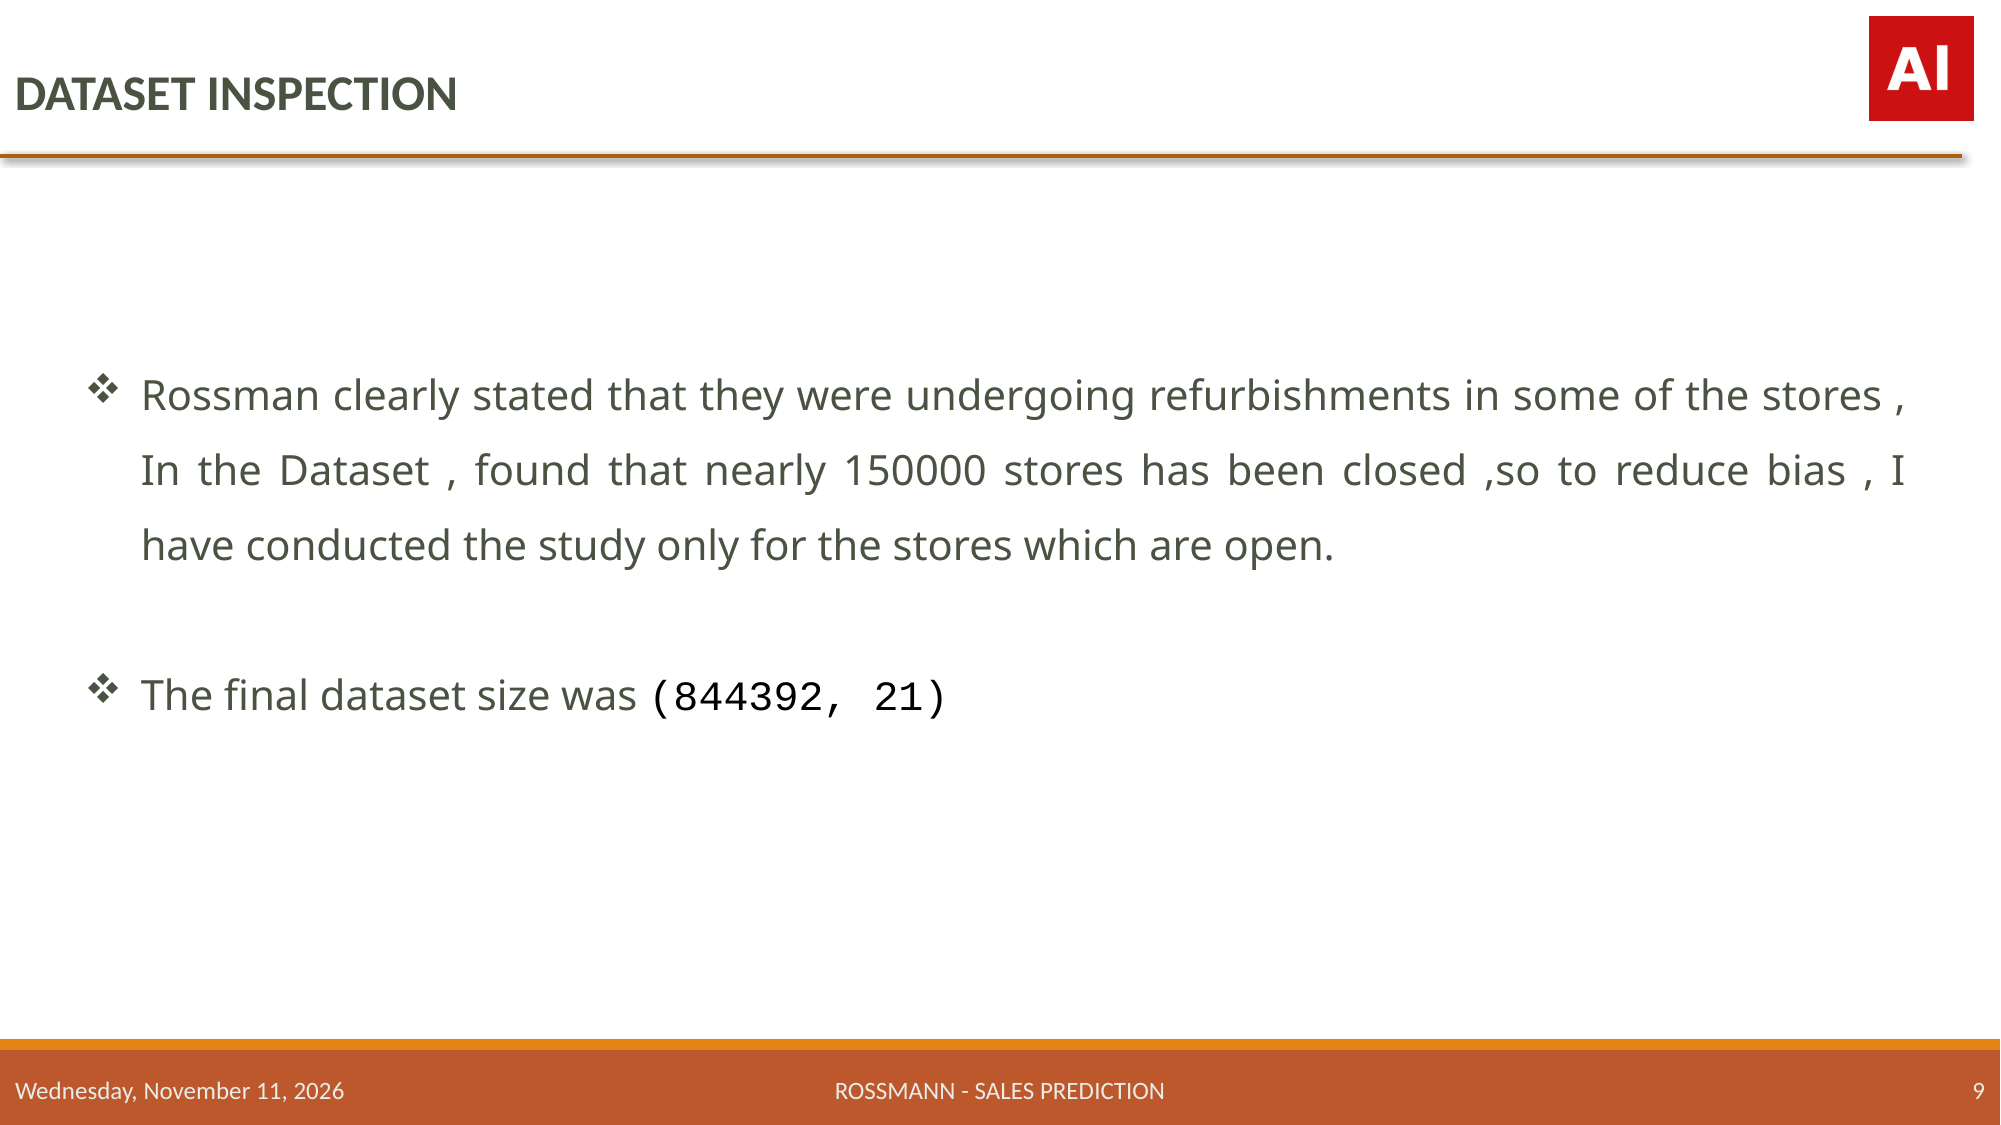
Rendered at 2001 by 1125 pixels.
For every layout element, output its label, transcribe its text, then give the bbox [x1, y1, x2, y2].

text_box Rossman clearly stated that they were undergoing refurbishments in some of the stores , In the Dataset , found that nearly 150000 stores has been closed ,so to reduce bias , I have conducted the study only for the stores which are open. The final dataset size was (844392, 21) [69, 336, 1922, 726]
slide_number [0, 1059, 406, 1120]
text_box DATASET INSPECTION [0, 52, 855, 128]
picture [1868, 16, 1975, 122]
footer ROSSMANN - SALES PREDICTION [604, 1059, 1396, 1120]
slide_number 9 [1784, 1059, 2000, 1120]
